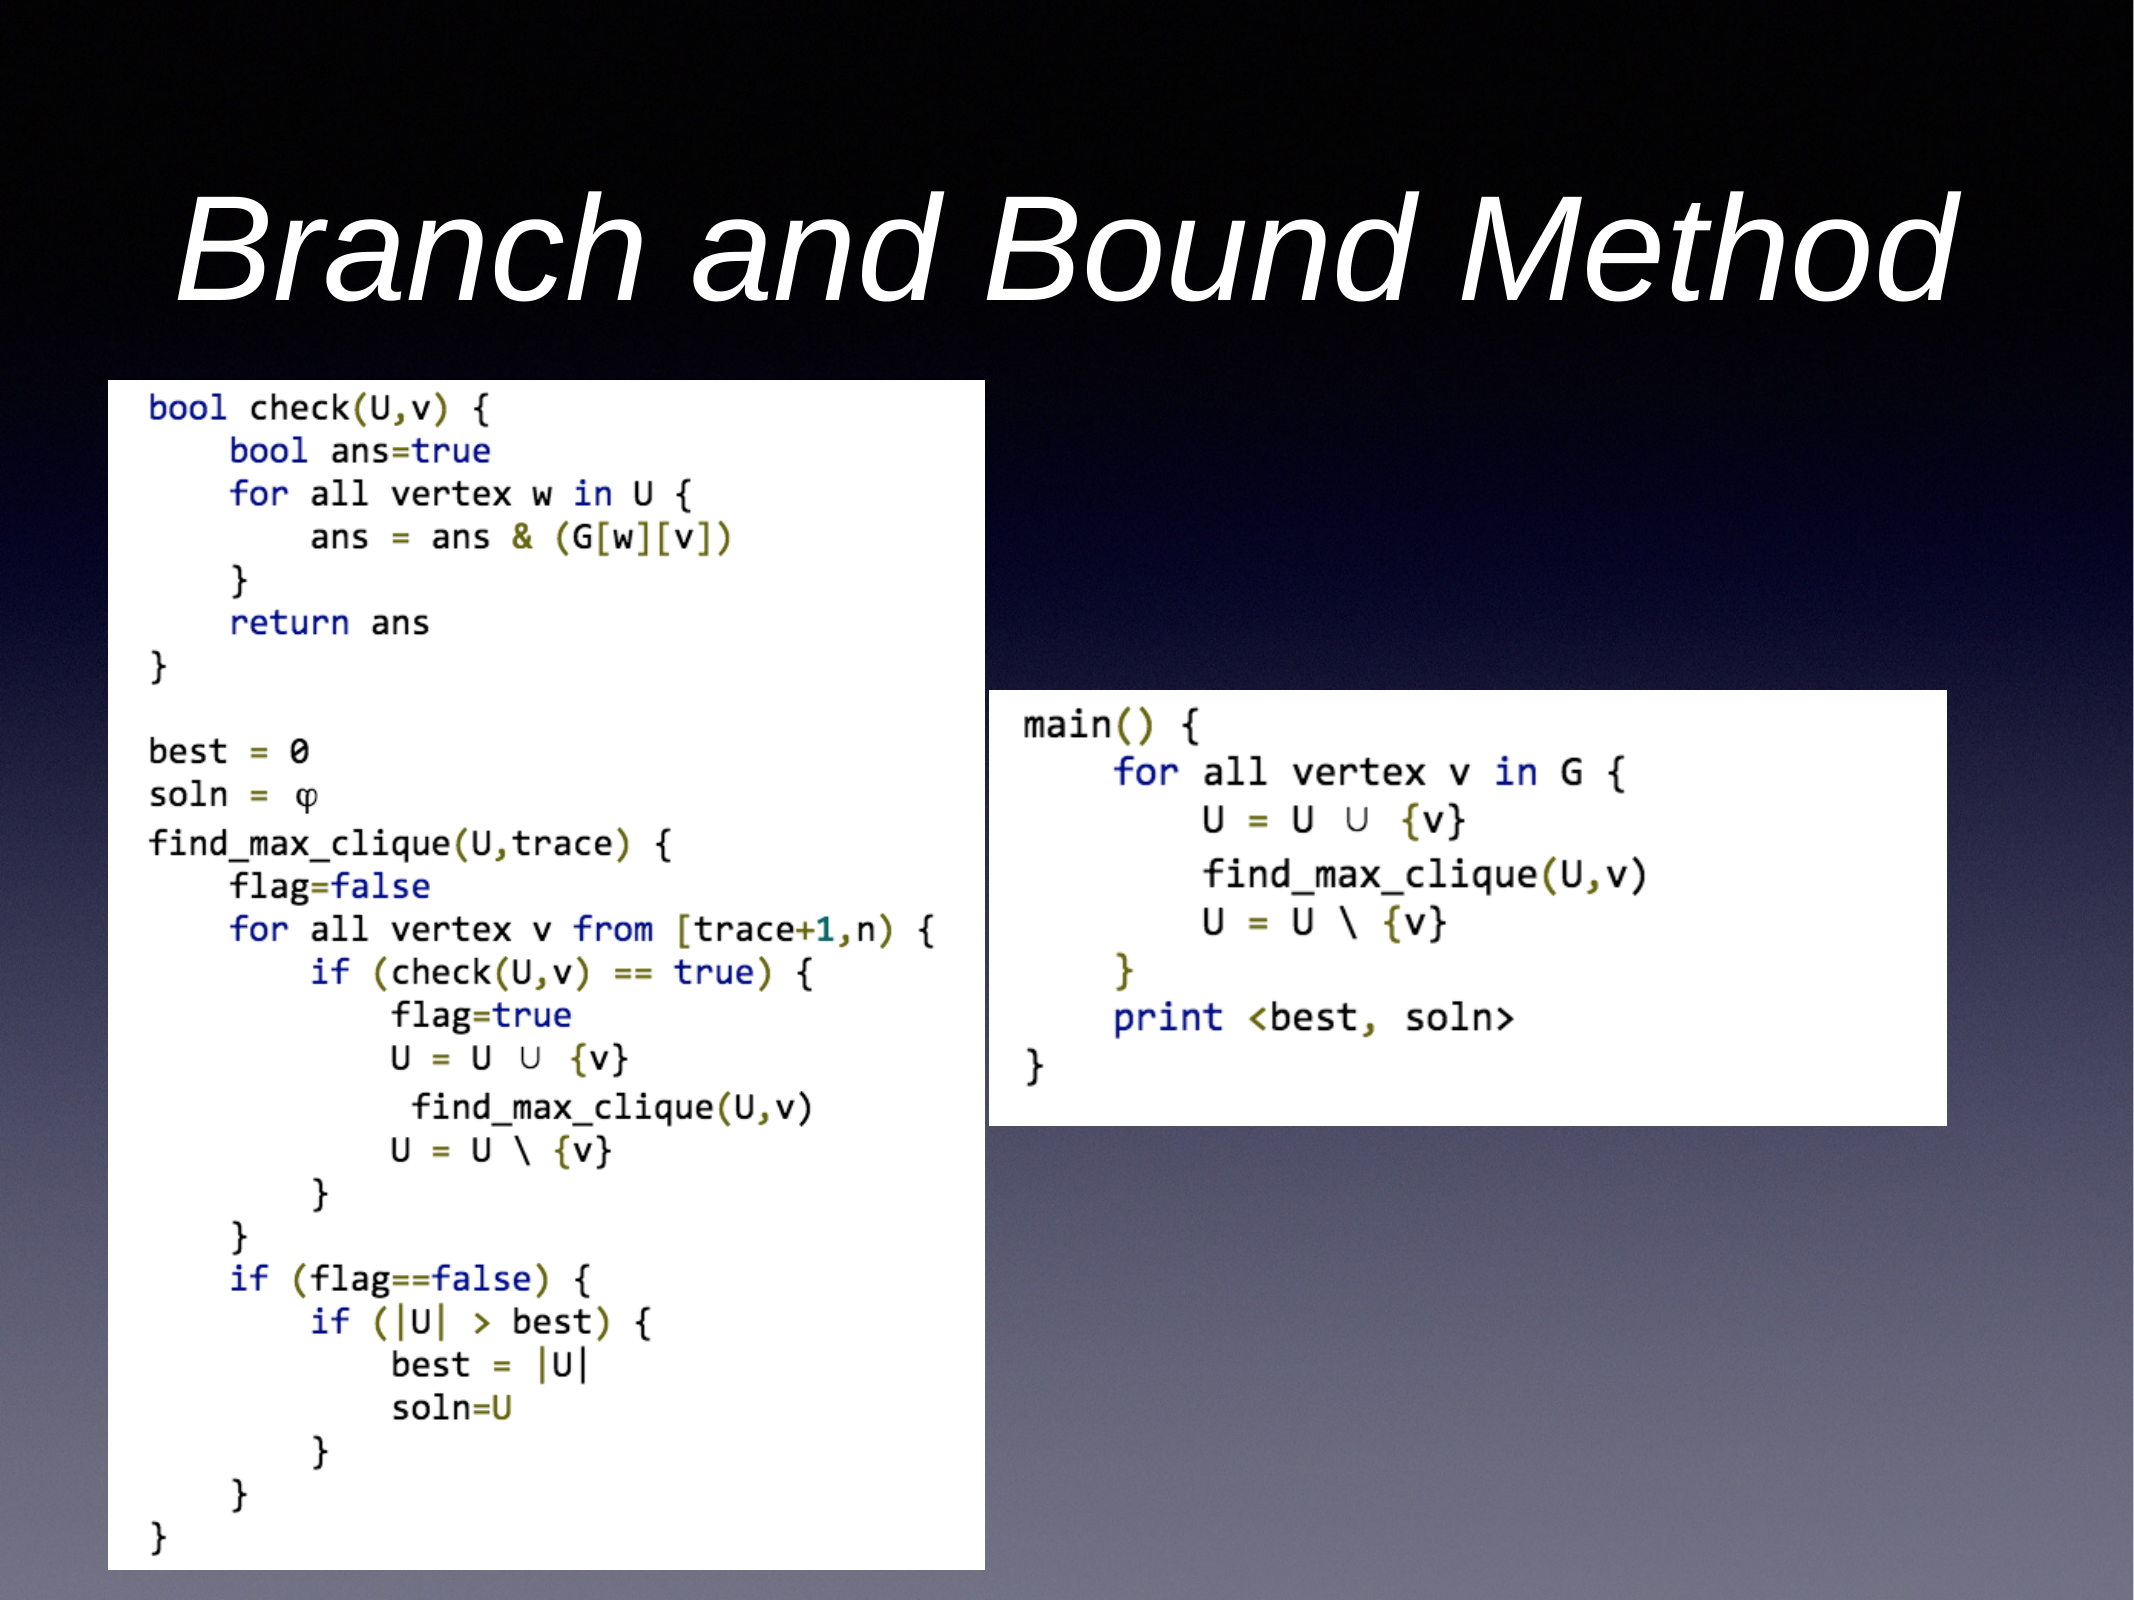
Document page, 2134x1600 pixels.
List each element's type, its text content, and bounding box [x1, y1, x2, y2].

picture [0, 0, 2134, 1600]
title Branch and Bound Method [155, 66, 1978, 416]
